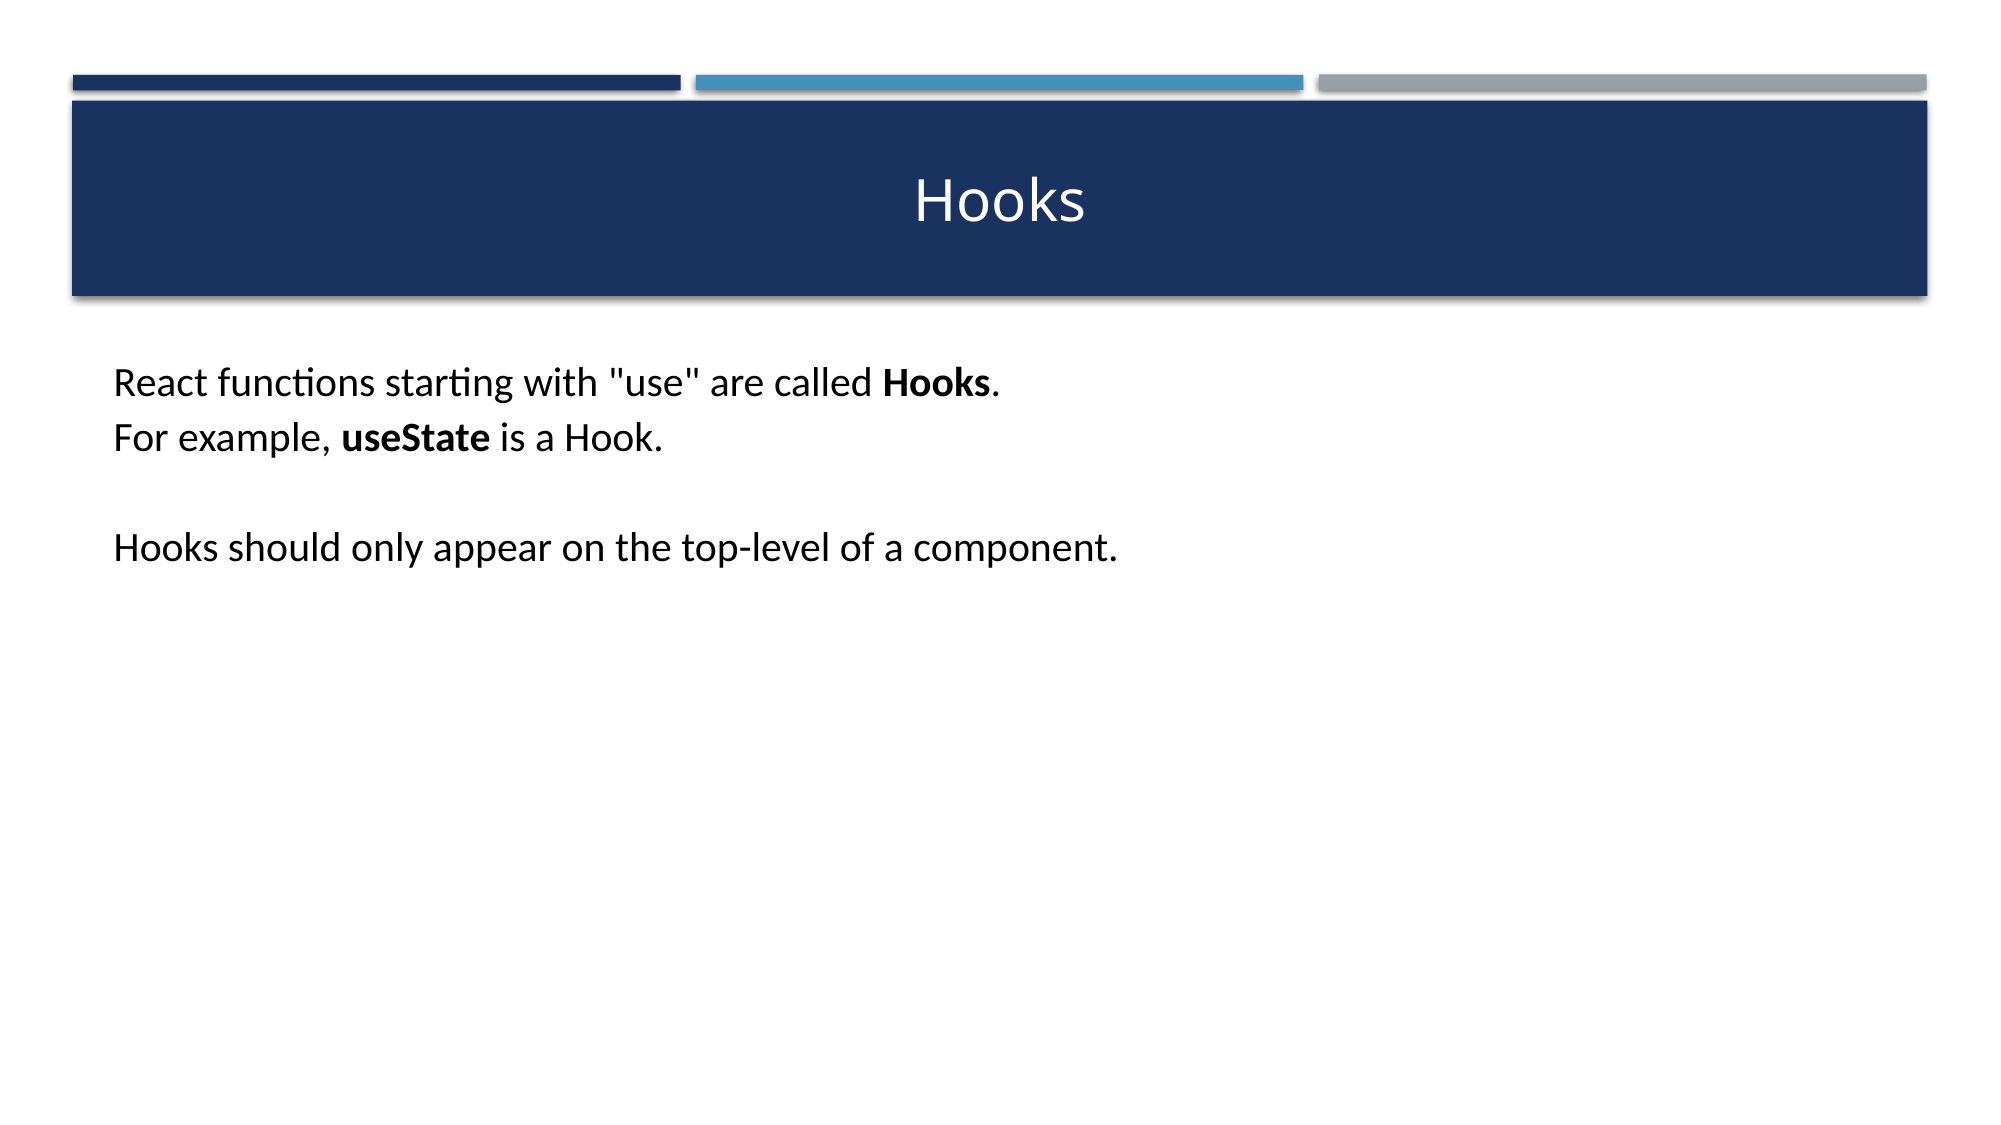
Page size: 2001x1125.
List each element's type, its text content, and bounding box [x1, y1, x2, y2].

text_box React functions starting with "use" are called Hooks. For example, useState is a Hook. Hooks should only appear on the top-level of a component. [98, 342, 1135, 577]
title Hooks [95, 152, 1905, 241]
